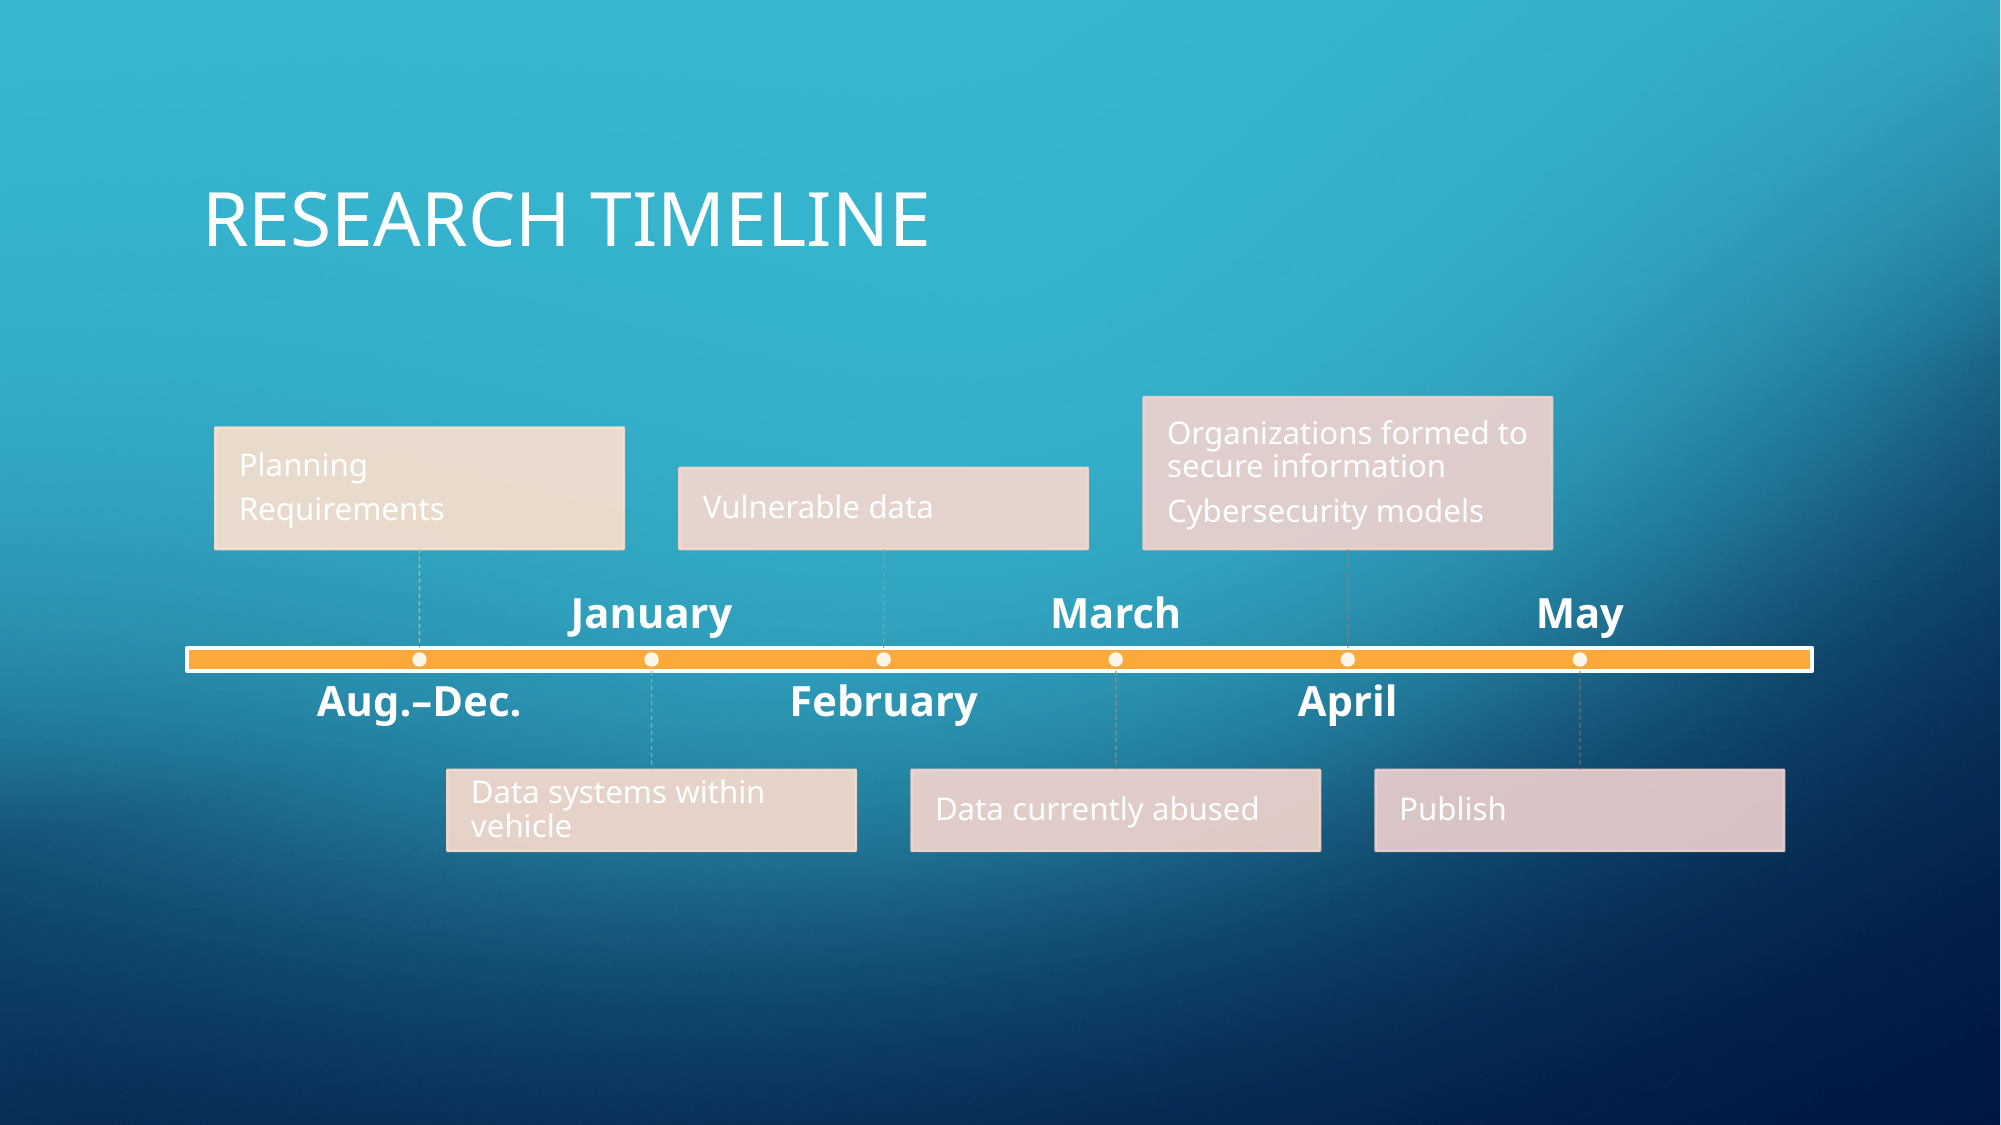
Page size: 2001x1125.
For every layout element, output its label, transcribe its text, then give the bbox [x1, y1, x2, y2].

text_box [0, 0, 2000, 1125]
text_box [186, 368, 1813, 951]
title Research Timeline [187, 101, 1813, 344]
